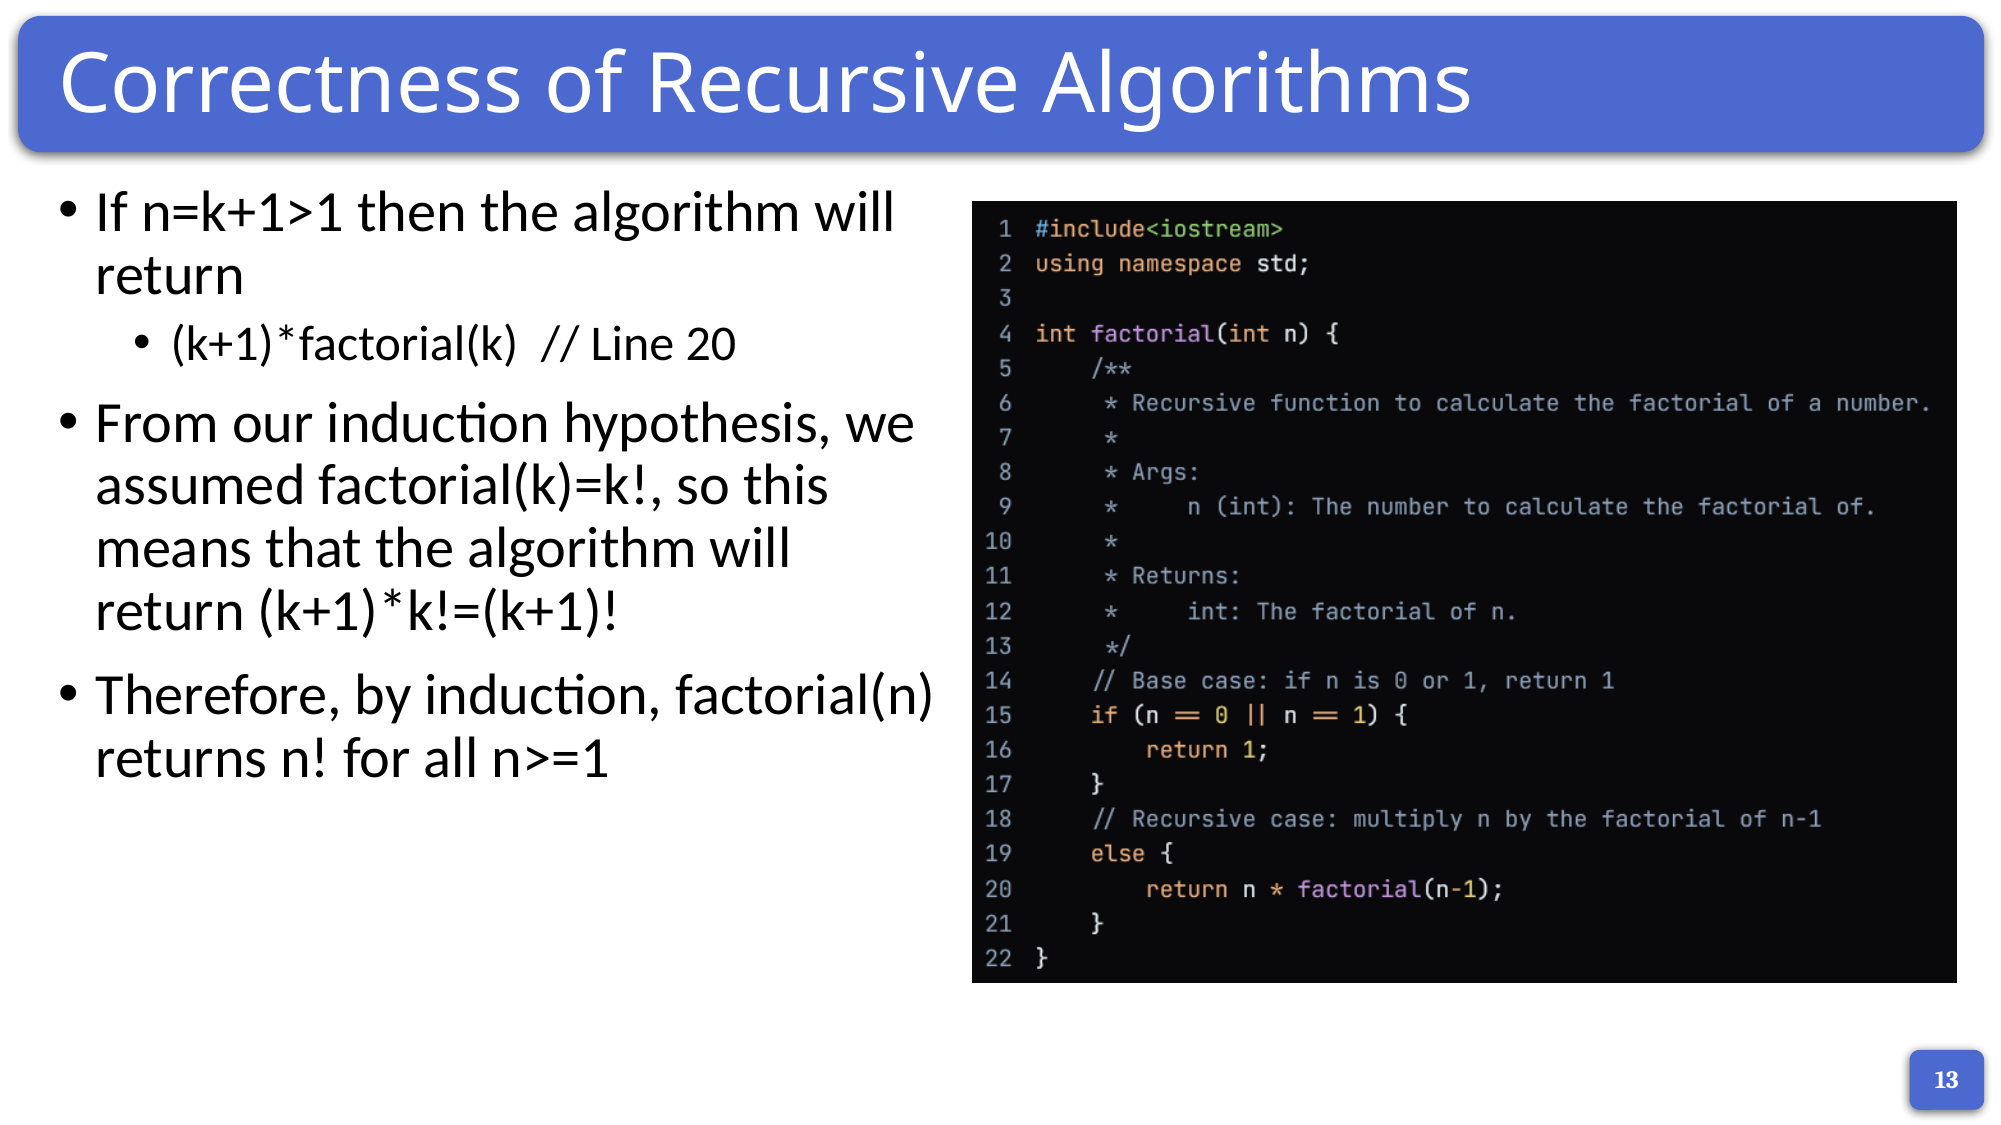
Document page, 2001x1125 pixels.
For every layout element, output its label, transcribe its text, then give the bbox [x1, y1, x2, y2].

title Correctness of Recursive Algorithms [43, 37, 1957, 134]
list If n=k+1>1 then the algorithm will return (k+1)*factorial(k) // Line 20 From our induction hypothesis, we assumed factorial(k)=k!, so this means that the algorithm will return (k+1)*k!=(k+1)! Therefore, by induction, factorial(n) returns n! for all n>=1 [43, 173, 958, 1014]
picture [972, 201, 1957, 983]
slide_number 13 [1909, 1049, 1985, 1107]
